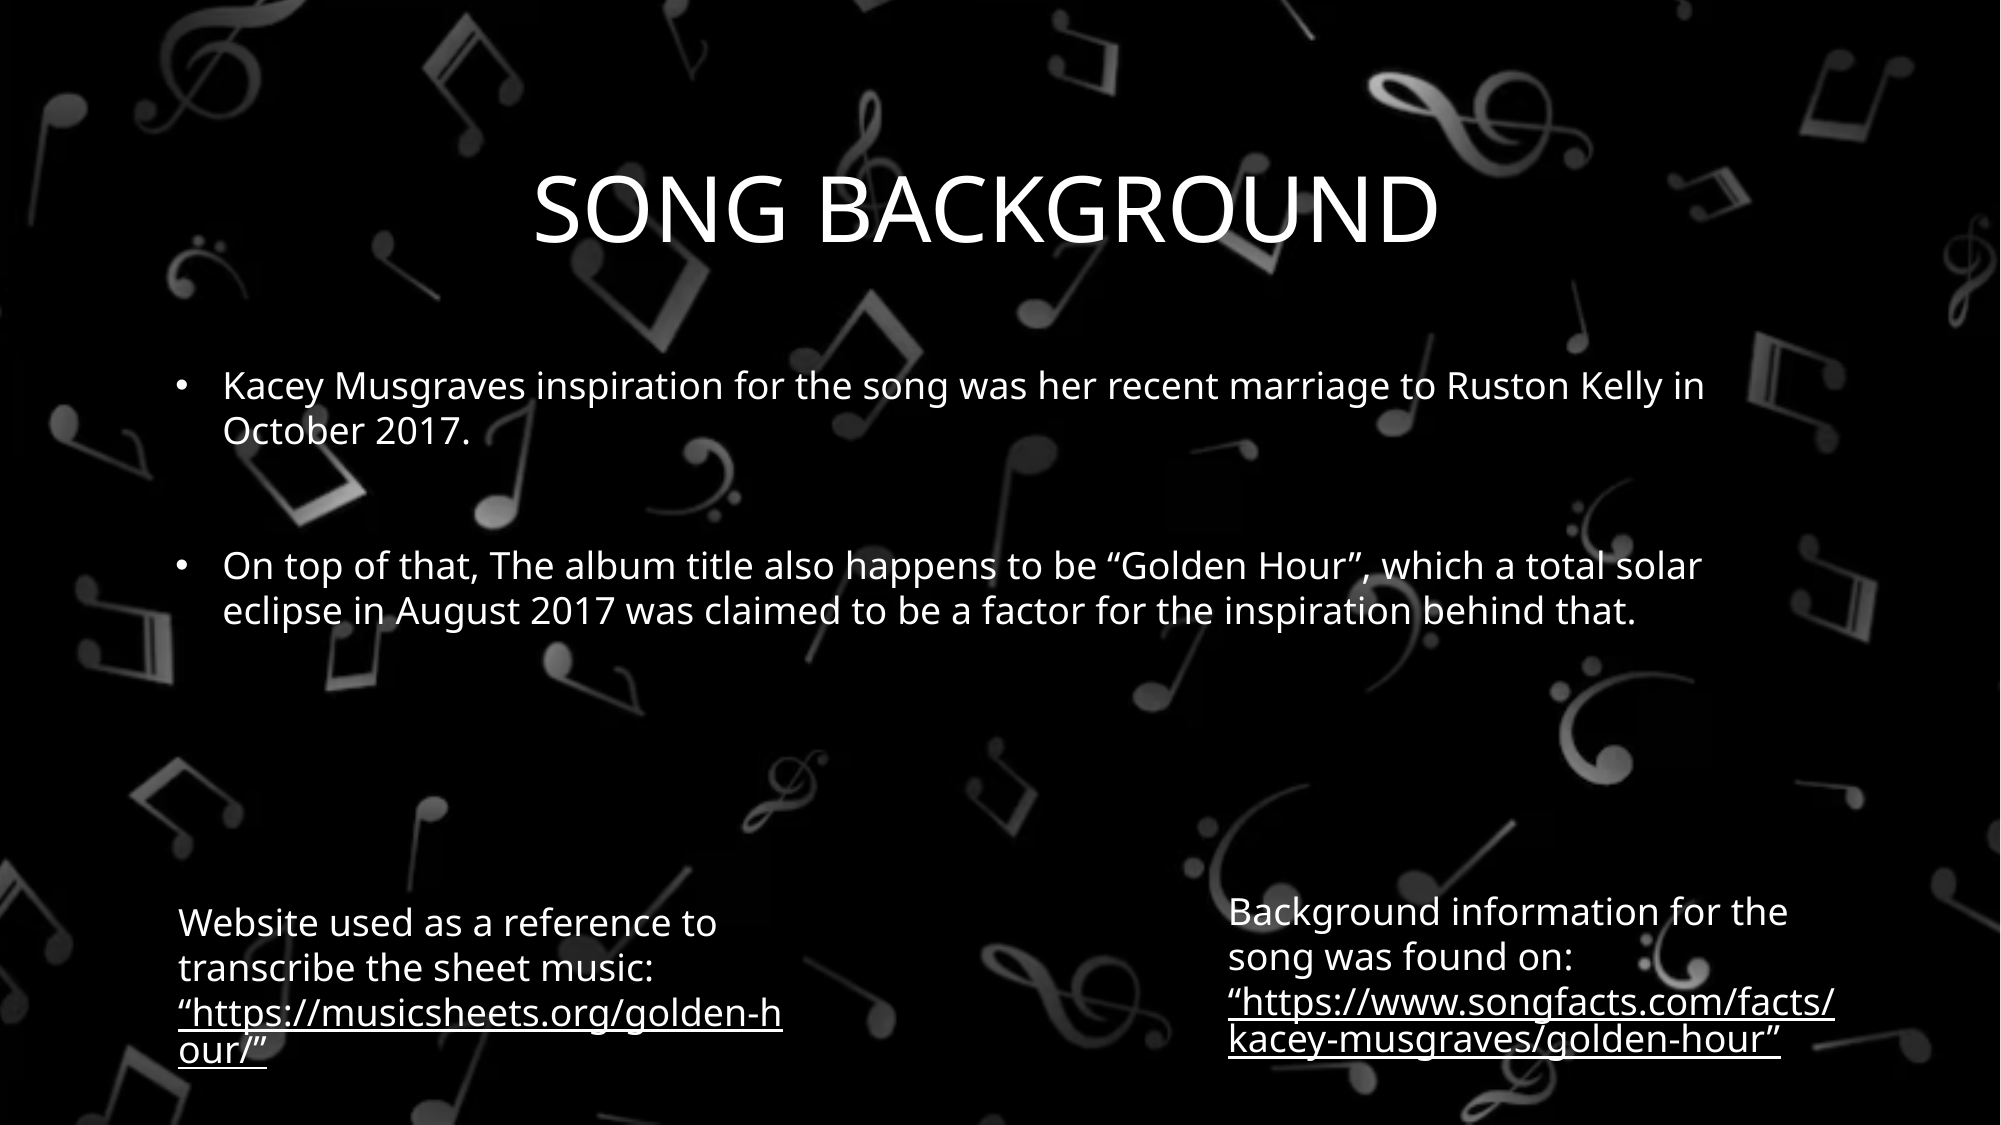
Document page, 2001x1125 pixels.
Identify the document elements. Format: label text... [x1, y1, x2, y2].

title Song Background [106, 143, 1870, 310]
text_box Website used as a reference to transcribe the sheet music: “https://musicsheets.org/golden-hour/” [163, 891, 820, 1093]
text_box Background information for the song was found on: “https://www.songfacts.com/facts/kacey-musgraves/golden-hour” [1213, 880, 1870, 1037]
text_box Kacey Musgraves inspiration for the song was her recent marriage to Ruston Kelly in October 2017. On top of that, The album title also happens to be “Golden Hour”, which a total solar eclipse in August 2017 was claimed to be a factor for the inspiration behind that. [160, 309, 1840, 685]
picture [0, 0, 2001, 1125]
